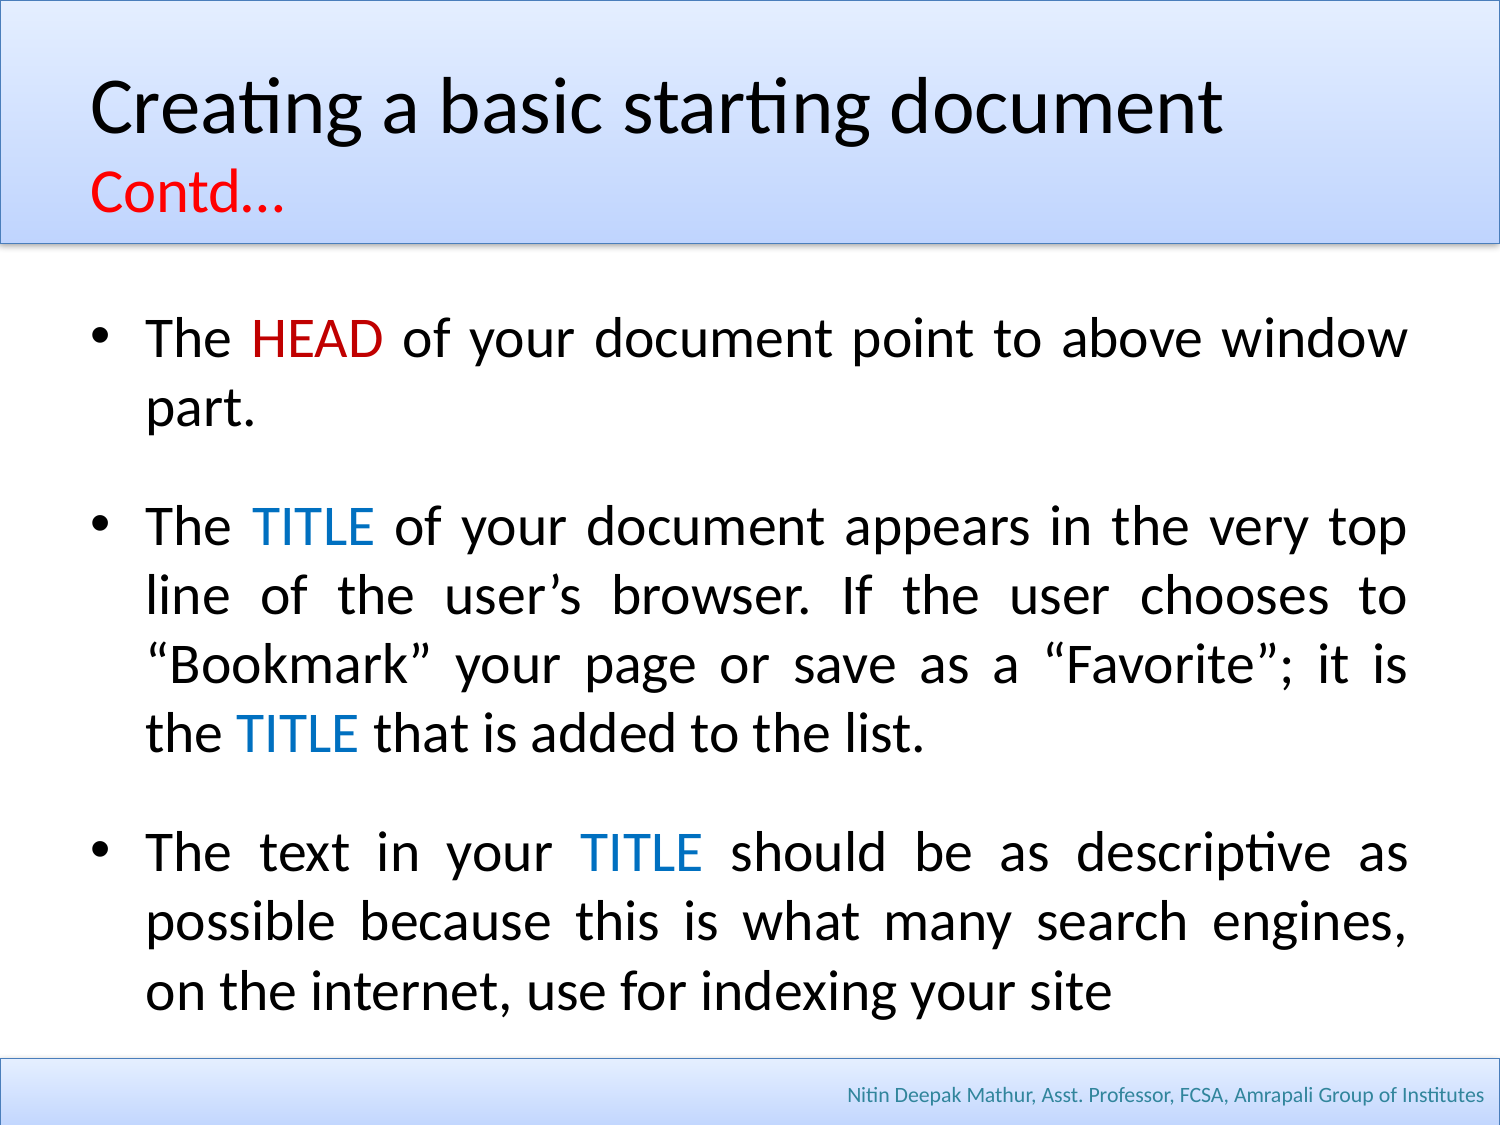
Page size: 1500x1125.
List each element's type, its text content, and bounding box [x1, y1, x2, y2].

title Creating a basic starting document Contd… [75, 45, 1425, 233]
list The HEAD of your document point to above window part. The TITLE of your document appears in the very top line of the user’s browser. If the user chooses to “Bookmark” your page or save as a “Favorite”; it is the TITLE that is added to the list. The text in your TITLE should be as descriptive as possible because this is what many search engines, on the internet, use for indexing your site [75, 292, 1425, 1035]
